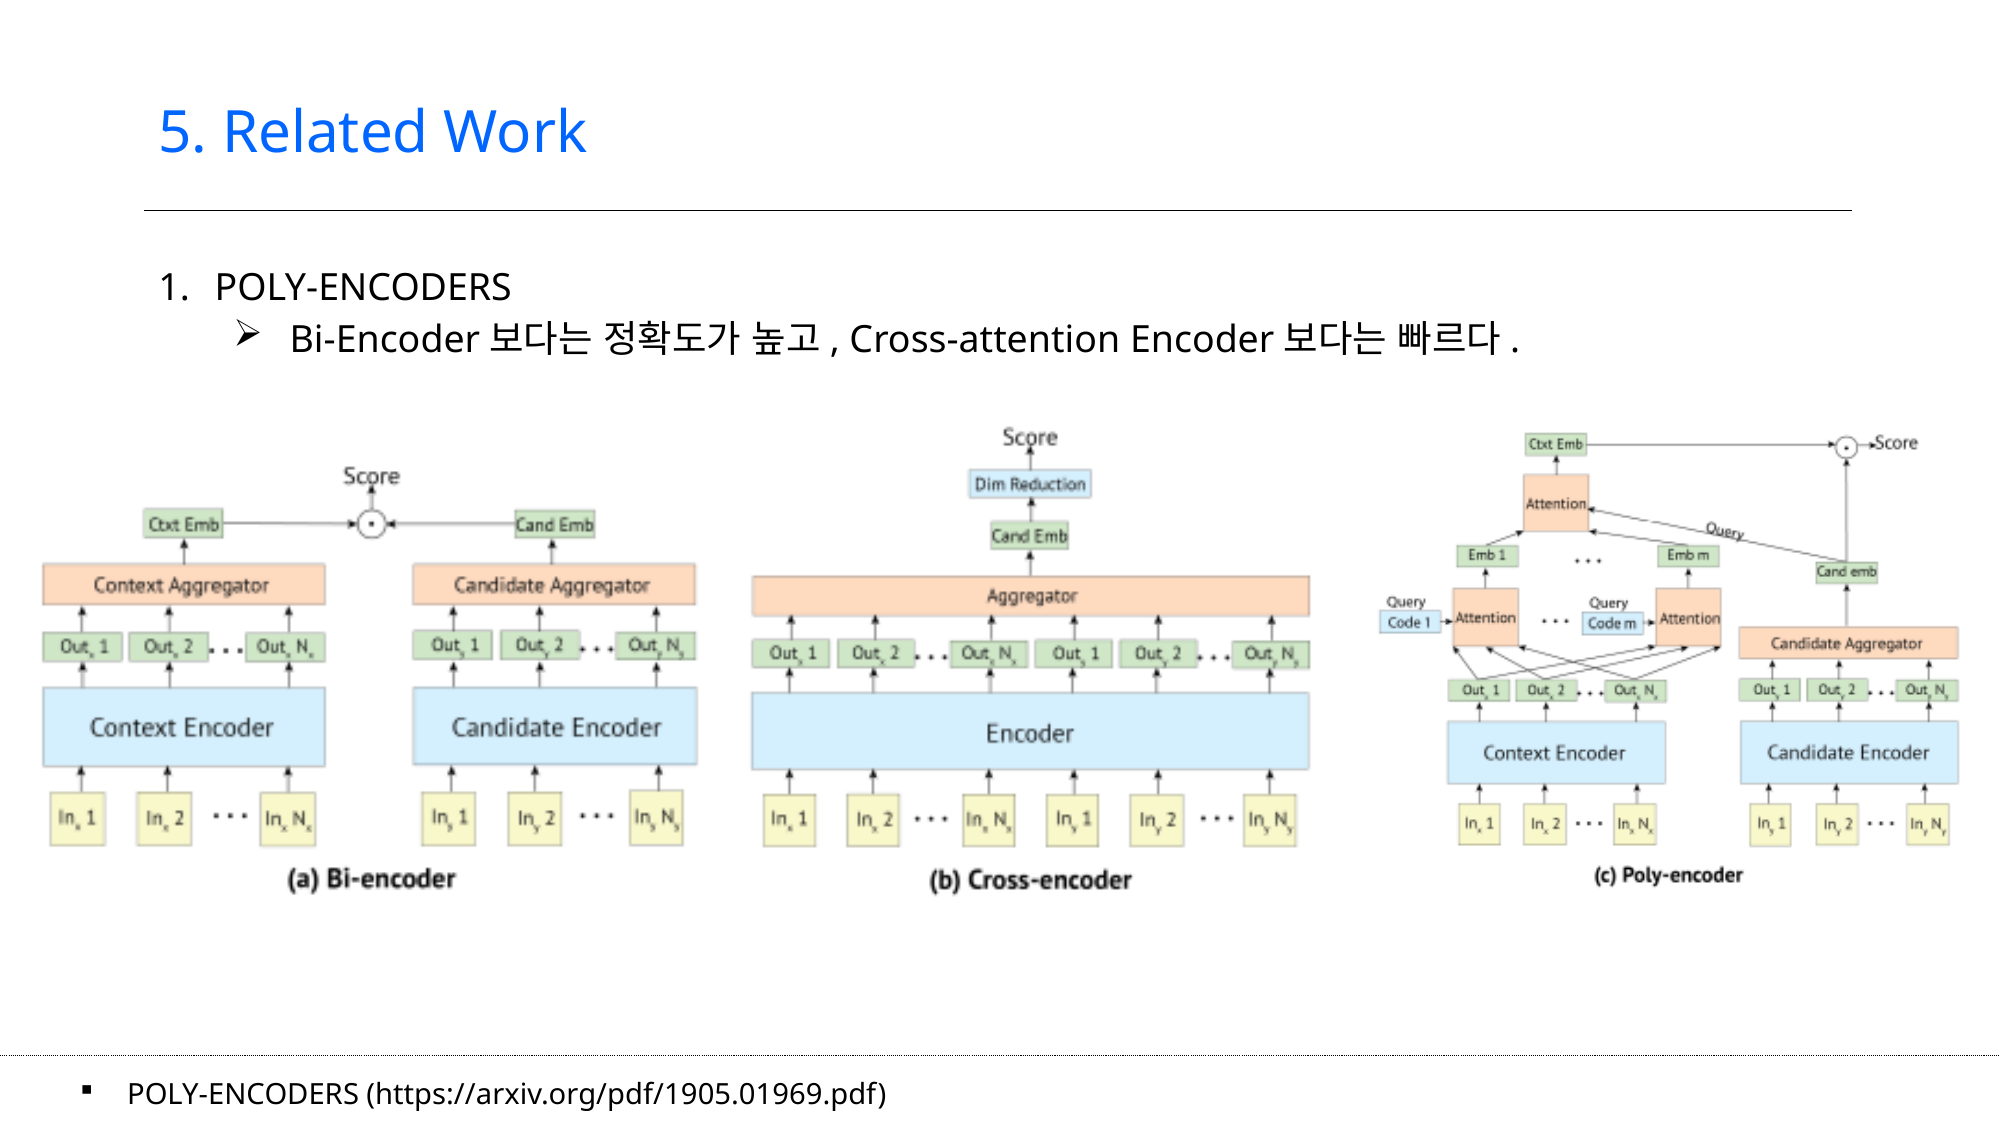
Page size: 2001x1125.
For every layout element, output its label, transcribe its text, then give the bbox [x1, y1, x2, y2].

text_box 5. Related Work [143, 87, 1144, 172]
picture [1354, 413, 2000, 903]
picture [0, 402, 1334, 915]
text_box POLY-ENCODERS Bi-Encoder보다는 정확도가 높고, Cross-attention Encoder보다는 빠르다. [143, 248, 1789, 368]
text_box POLY-ENCODERS (https://arxiv.org/pdf/1905.01969.pdf) [0, 1068, 1952, 1119]
